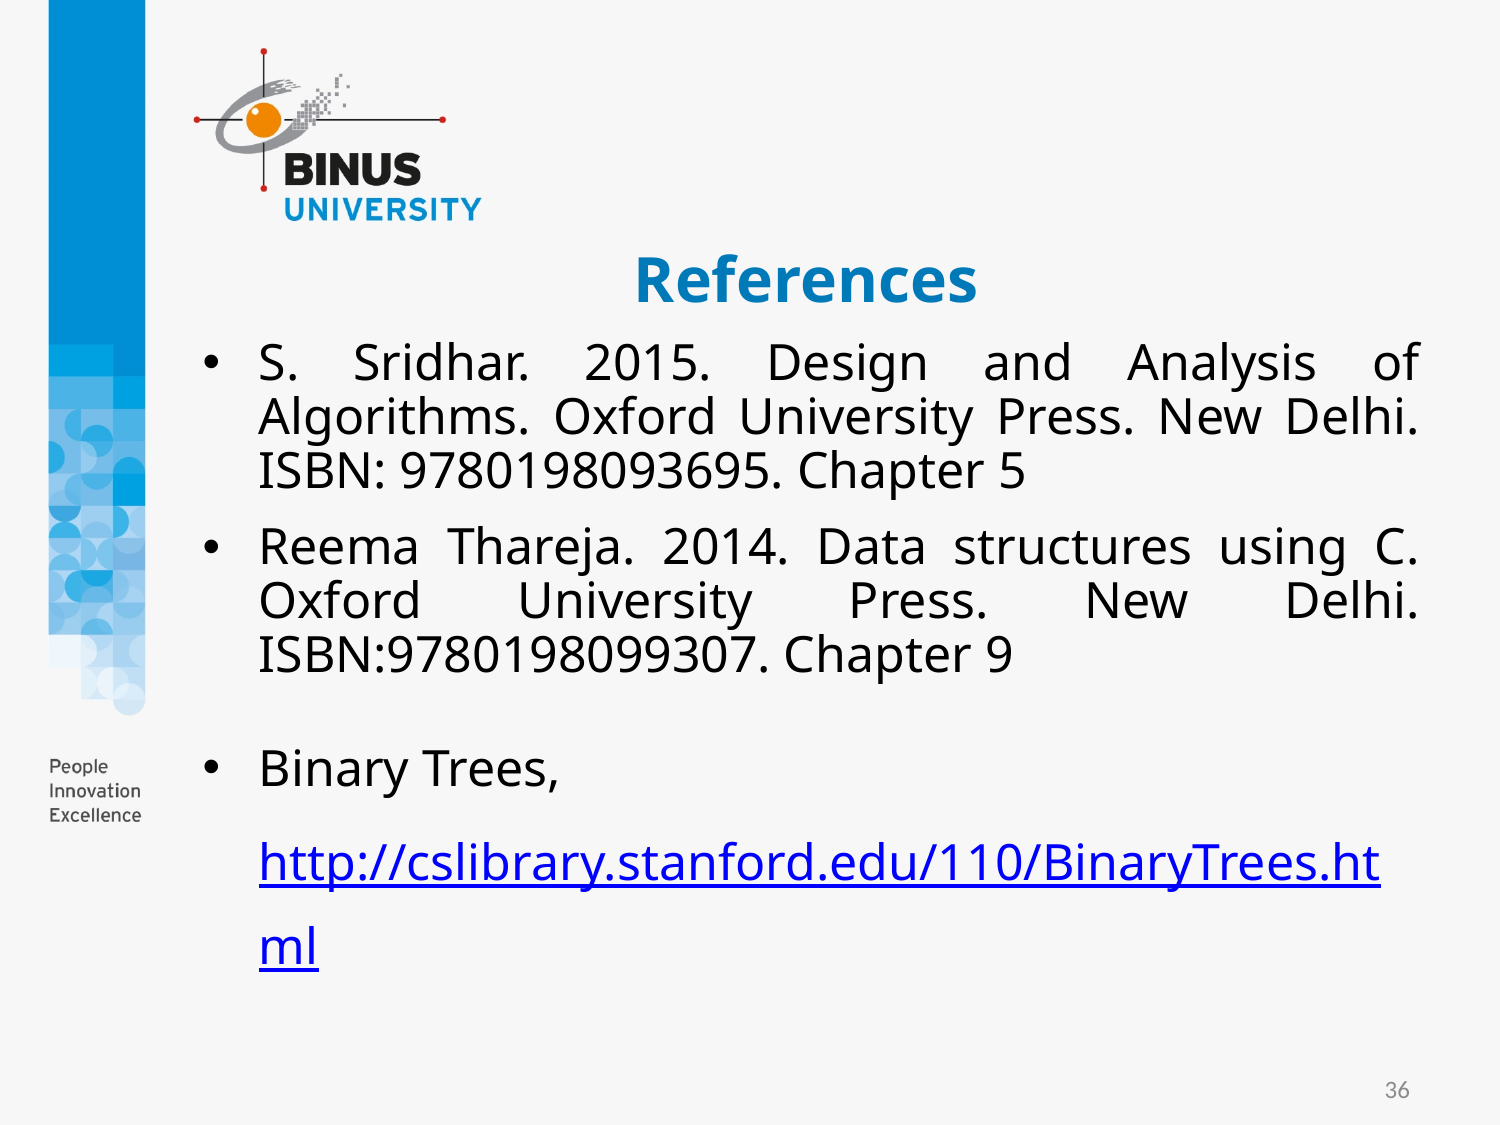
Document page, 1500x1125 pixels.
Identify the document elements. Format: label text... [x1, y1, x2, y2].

title References [187, 224, 1425, 329]
picture [0, 0, 1500, 845]
slide_number 36 [1074, 1062, 1425, 1119]
list S. Sridhar. 2015. Design and Analysis of Algorithms. Oxford University Press. New Delhi. ISBN: 9780198093695. Chapter 5 Reema Thareja. 2014. Data structures using C. Oxford University Press. New Delhi. ISBN:9780198099307. Chapter 9 Binary Trees, http://cslibrary.stanford.edu/110/BinaryTrees.html [187, 329, 1436, 1062]
